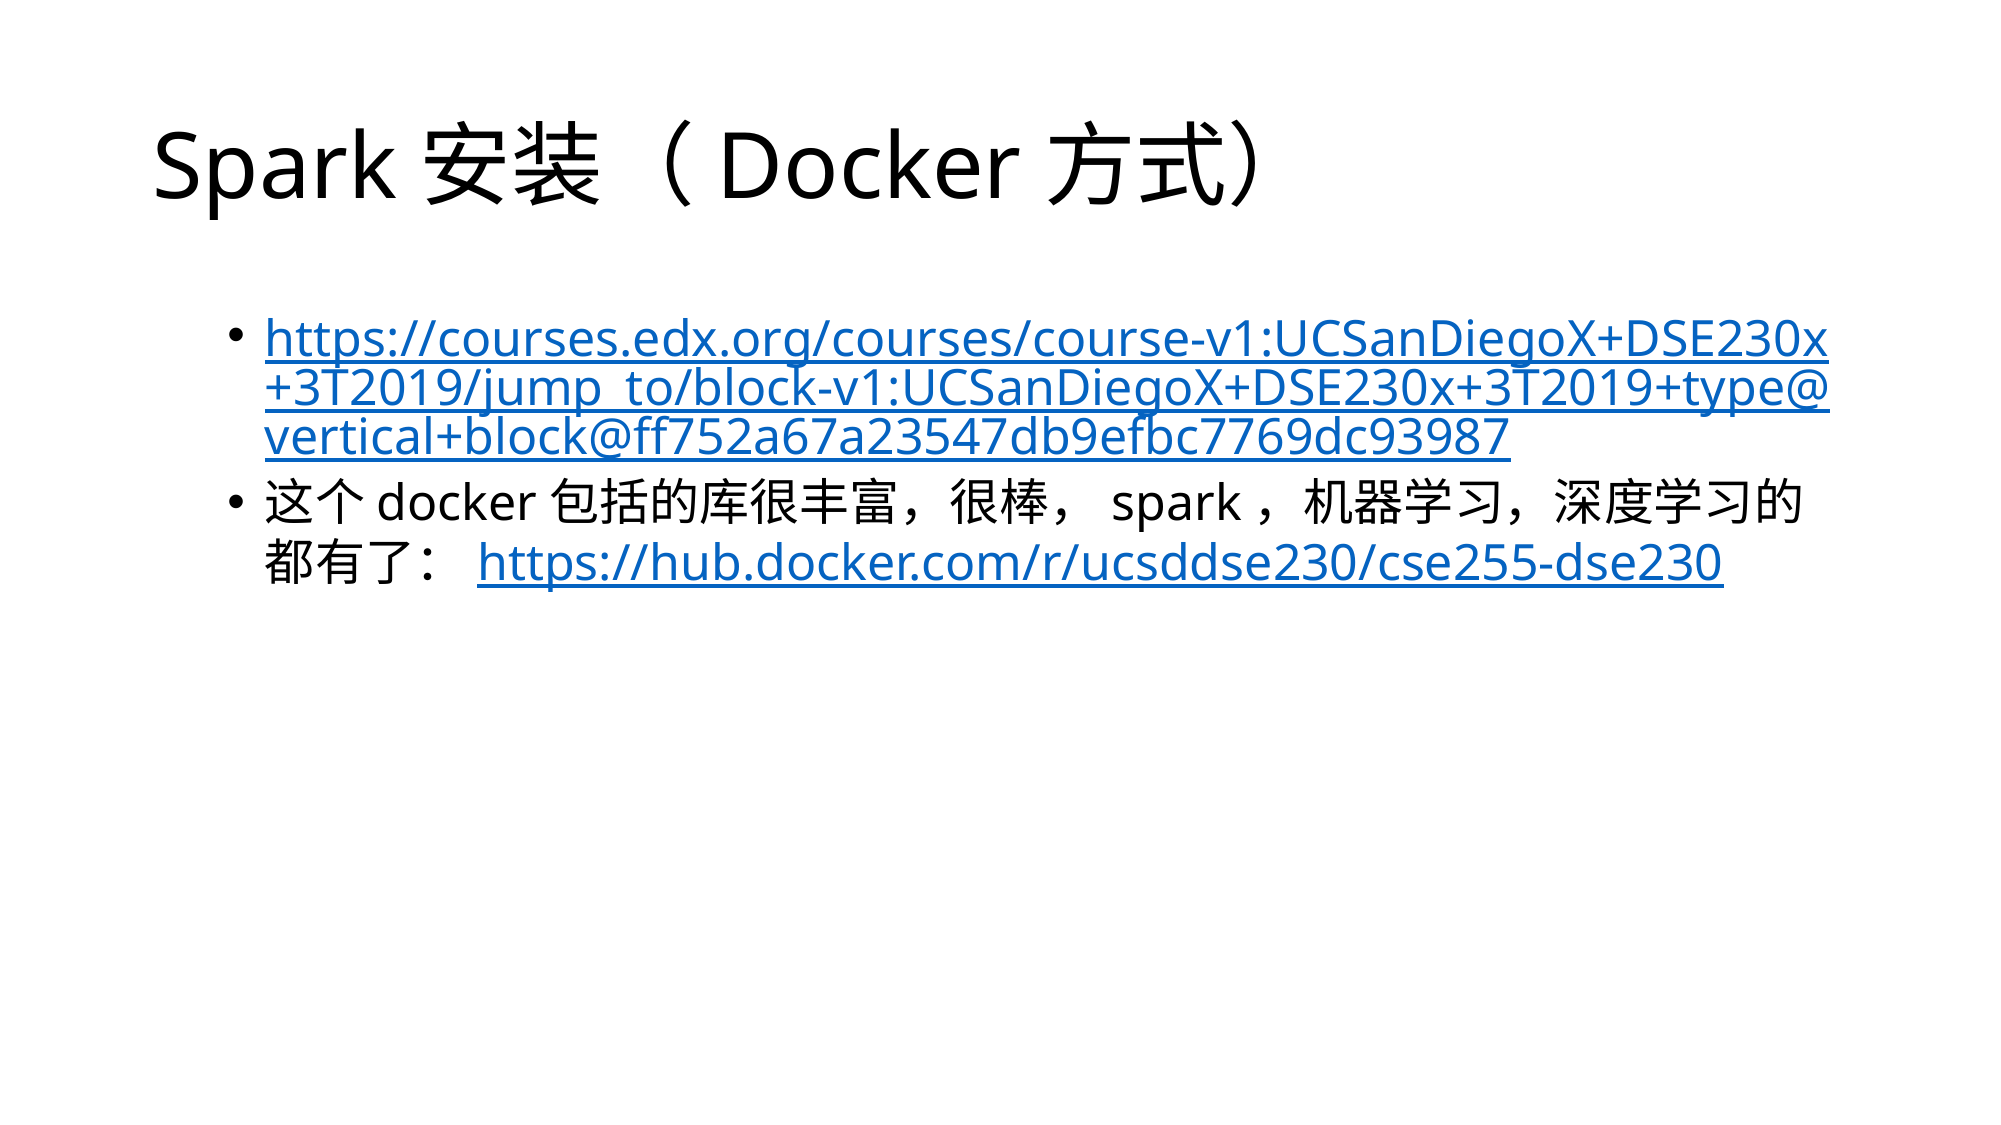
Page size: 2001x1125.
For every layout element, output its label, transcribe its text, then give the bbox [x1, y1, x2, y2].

list https://courses.edx.org/courses/course-v1:UCSanDiegoX+DSE230x+3T2019/jump_to/block-v1:UCSanDiegoX+DSE230x+3T2019+type@vertical+block@ff752a67a23547db9efbc7769dc93987 这个docker包括的库很丰富，很棒，spark，机器学习，深度学习的都有了：https://hub.docker.com/r/ucsddse230/cse255-dse230 [137, 299, 1863, 1014]
title Spark安装（Docker方式） [137, 59, 1863, 278]
